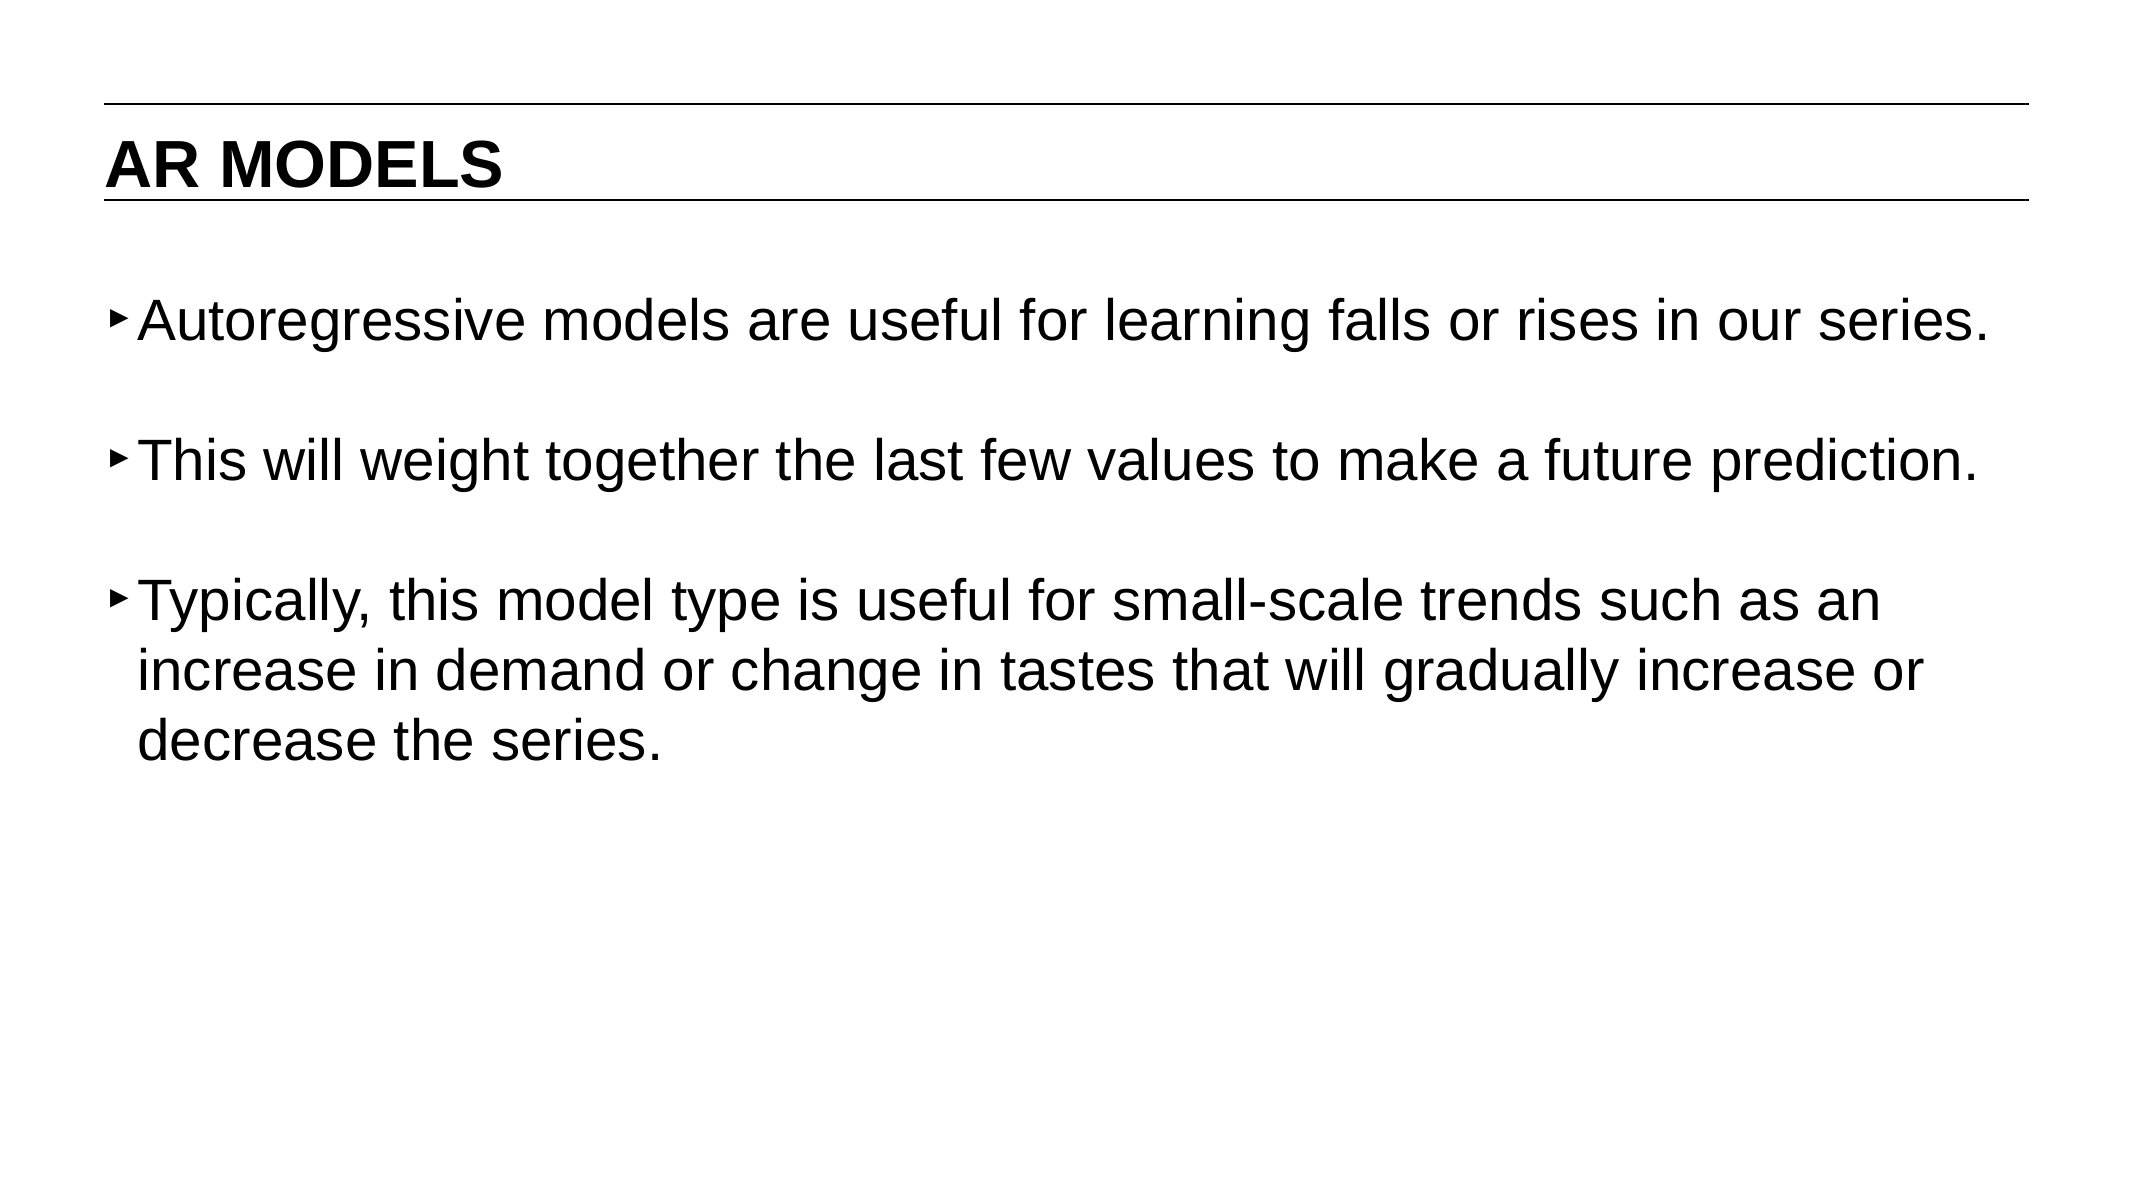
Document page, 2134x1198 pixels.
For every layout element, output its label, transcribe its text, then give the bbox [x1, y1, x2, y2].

list Autoregressive models are useful for learning falls or rises in our series. This will weight together the last few values to make a future prediction. Typically, this model type is useful for small-scale trends such as an increase in demand or change in tastes that will gradually increase or decrease the series. [104, 212, 2030, 837]
text_box AR MODELS [104, 120, 2030, 192]
